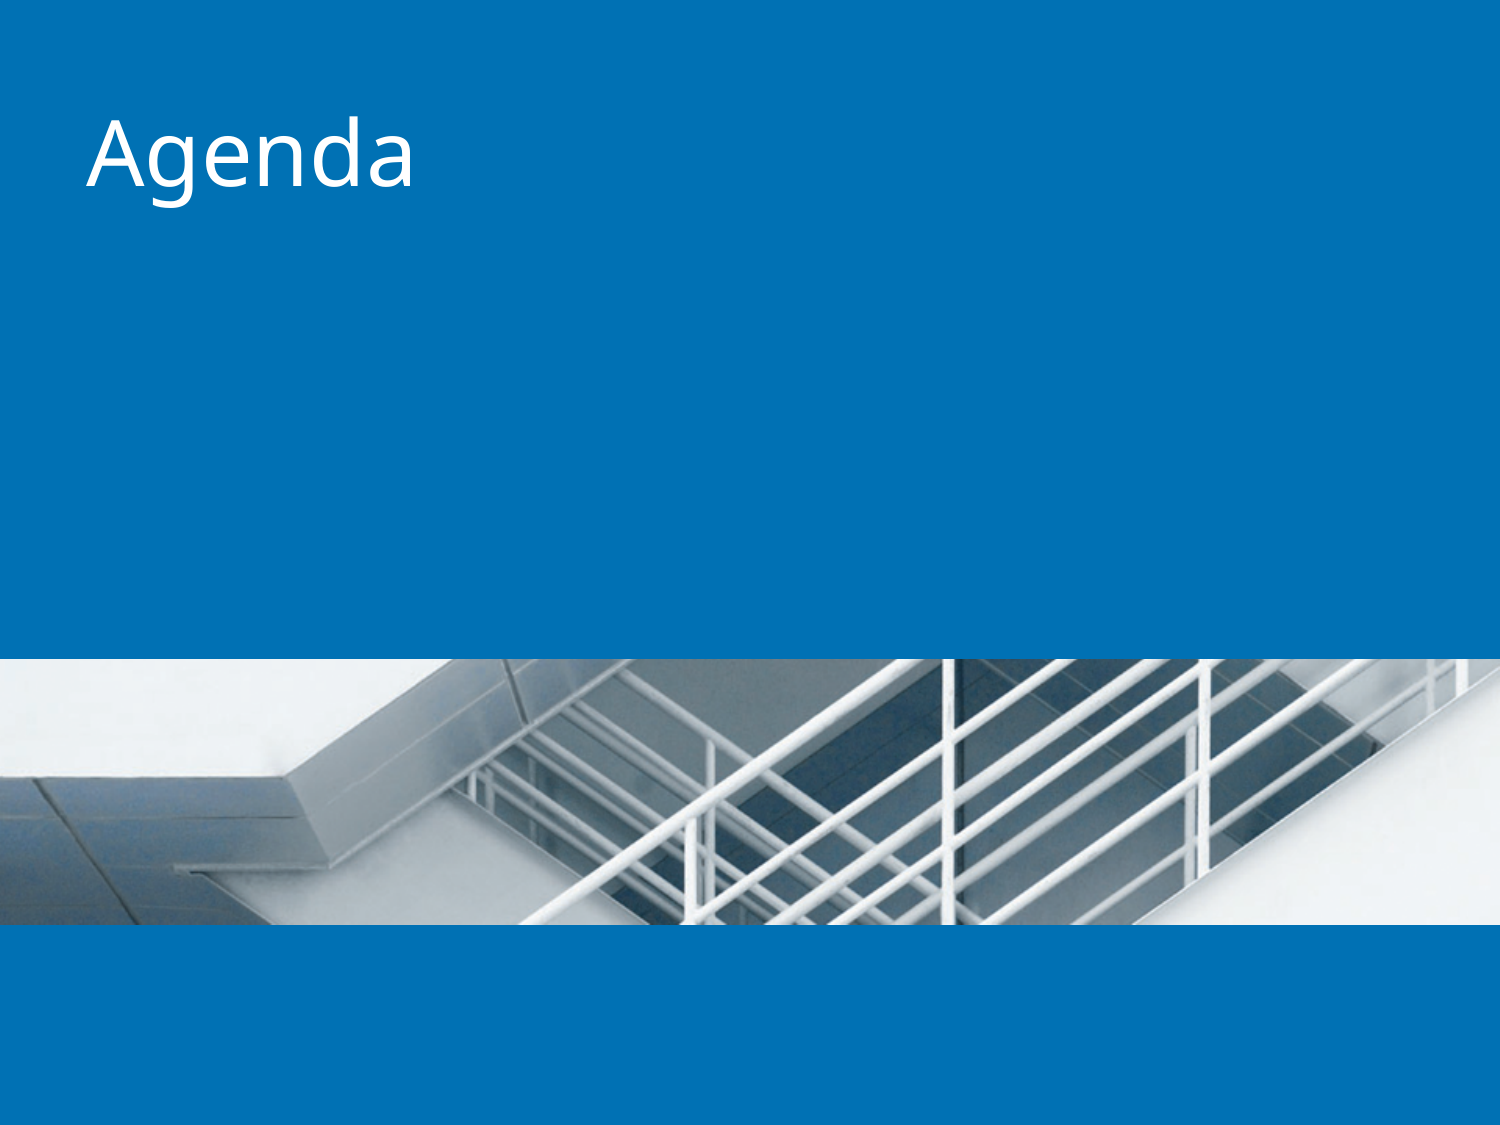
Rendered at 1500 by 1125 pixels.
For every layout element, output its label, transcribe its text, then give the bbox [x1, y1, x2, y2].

picture [0, 659, 1500, 925]
title Agenda [71, 87, 856, 600]
